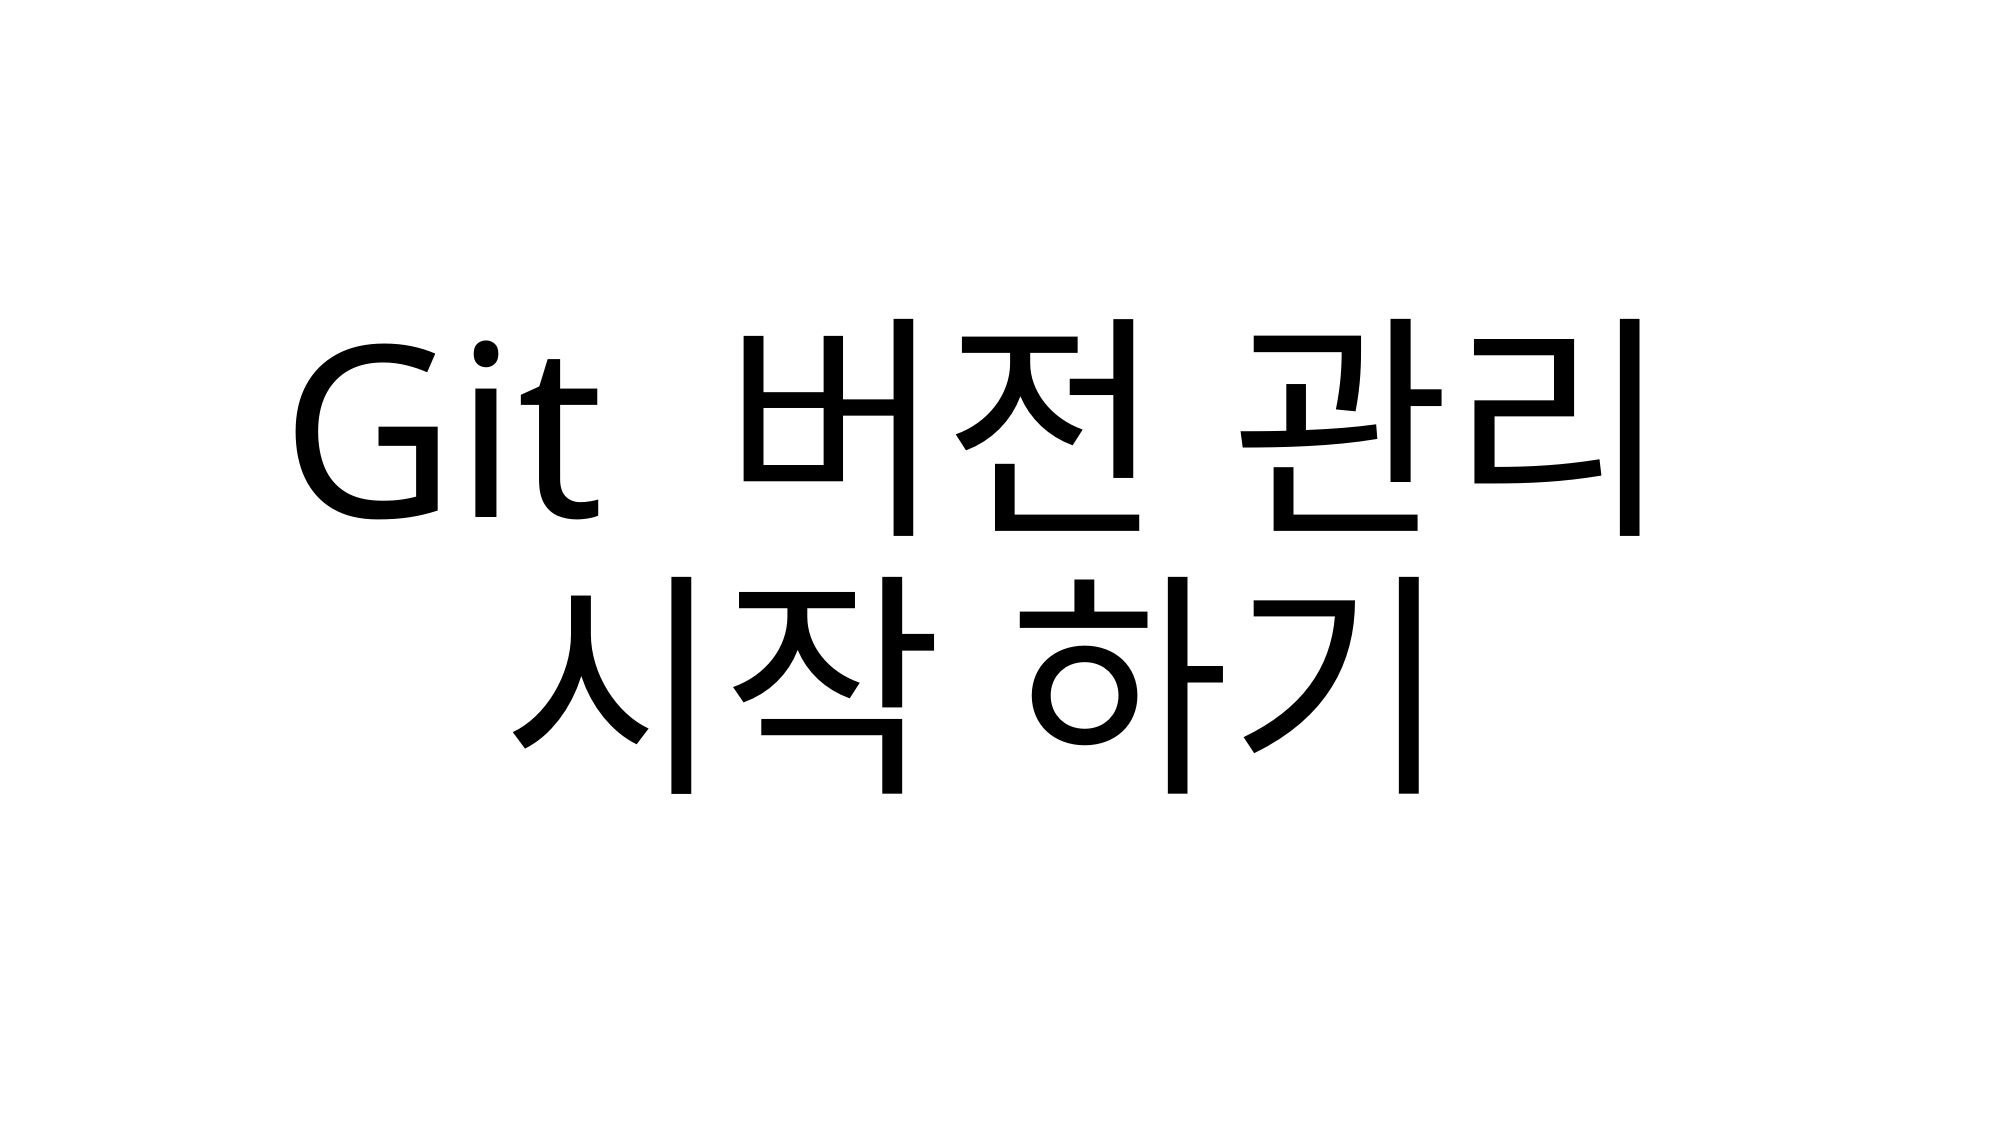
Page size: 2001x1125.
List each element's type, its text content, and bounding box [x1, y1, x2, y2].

title Git 버전 관리 시작 하기 [113, 282, 1839, 856]
